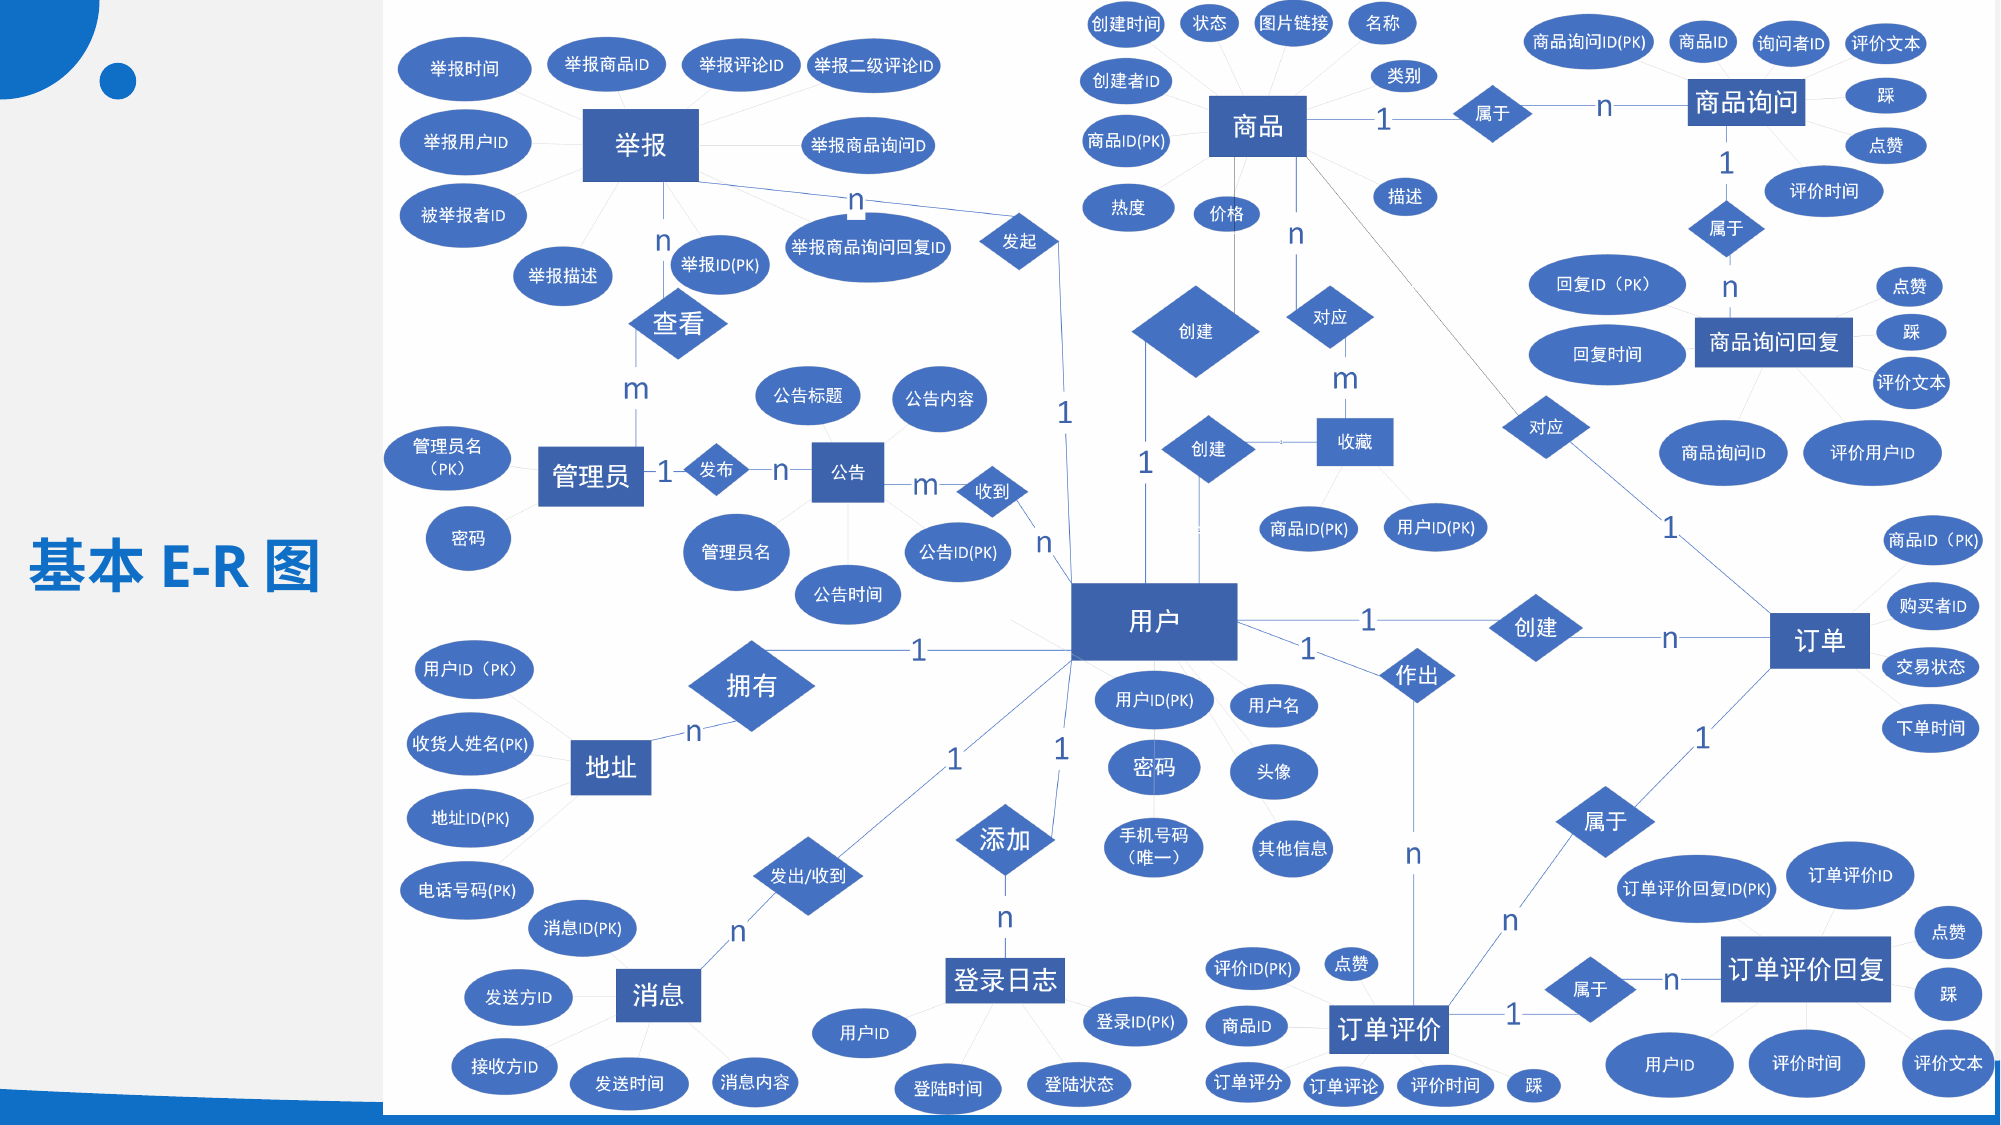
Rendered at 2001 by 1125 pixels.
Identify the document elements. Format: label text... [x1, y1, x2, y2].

text_box 基本E-R图 [14, 521, 357, 604]
picture [382, 0, 1995, 1116]
